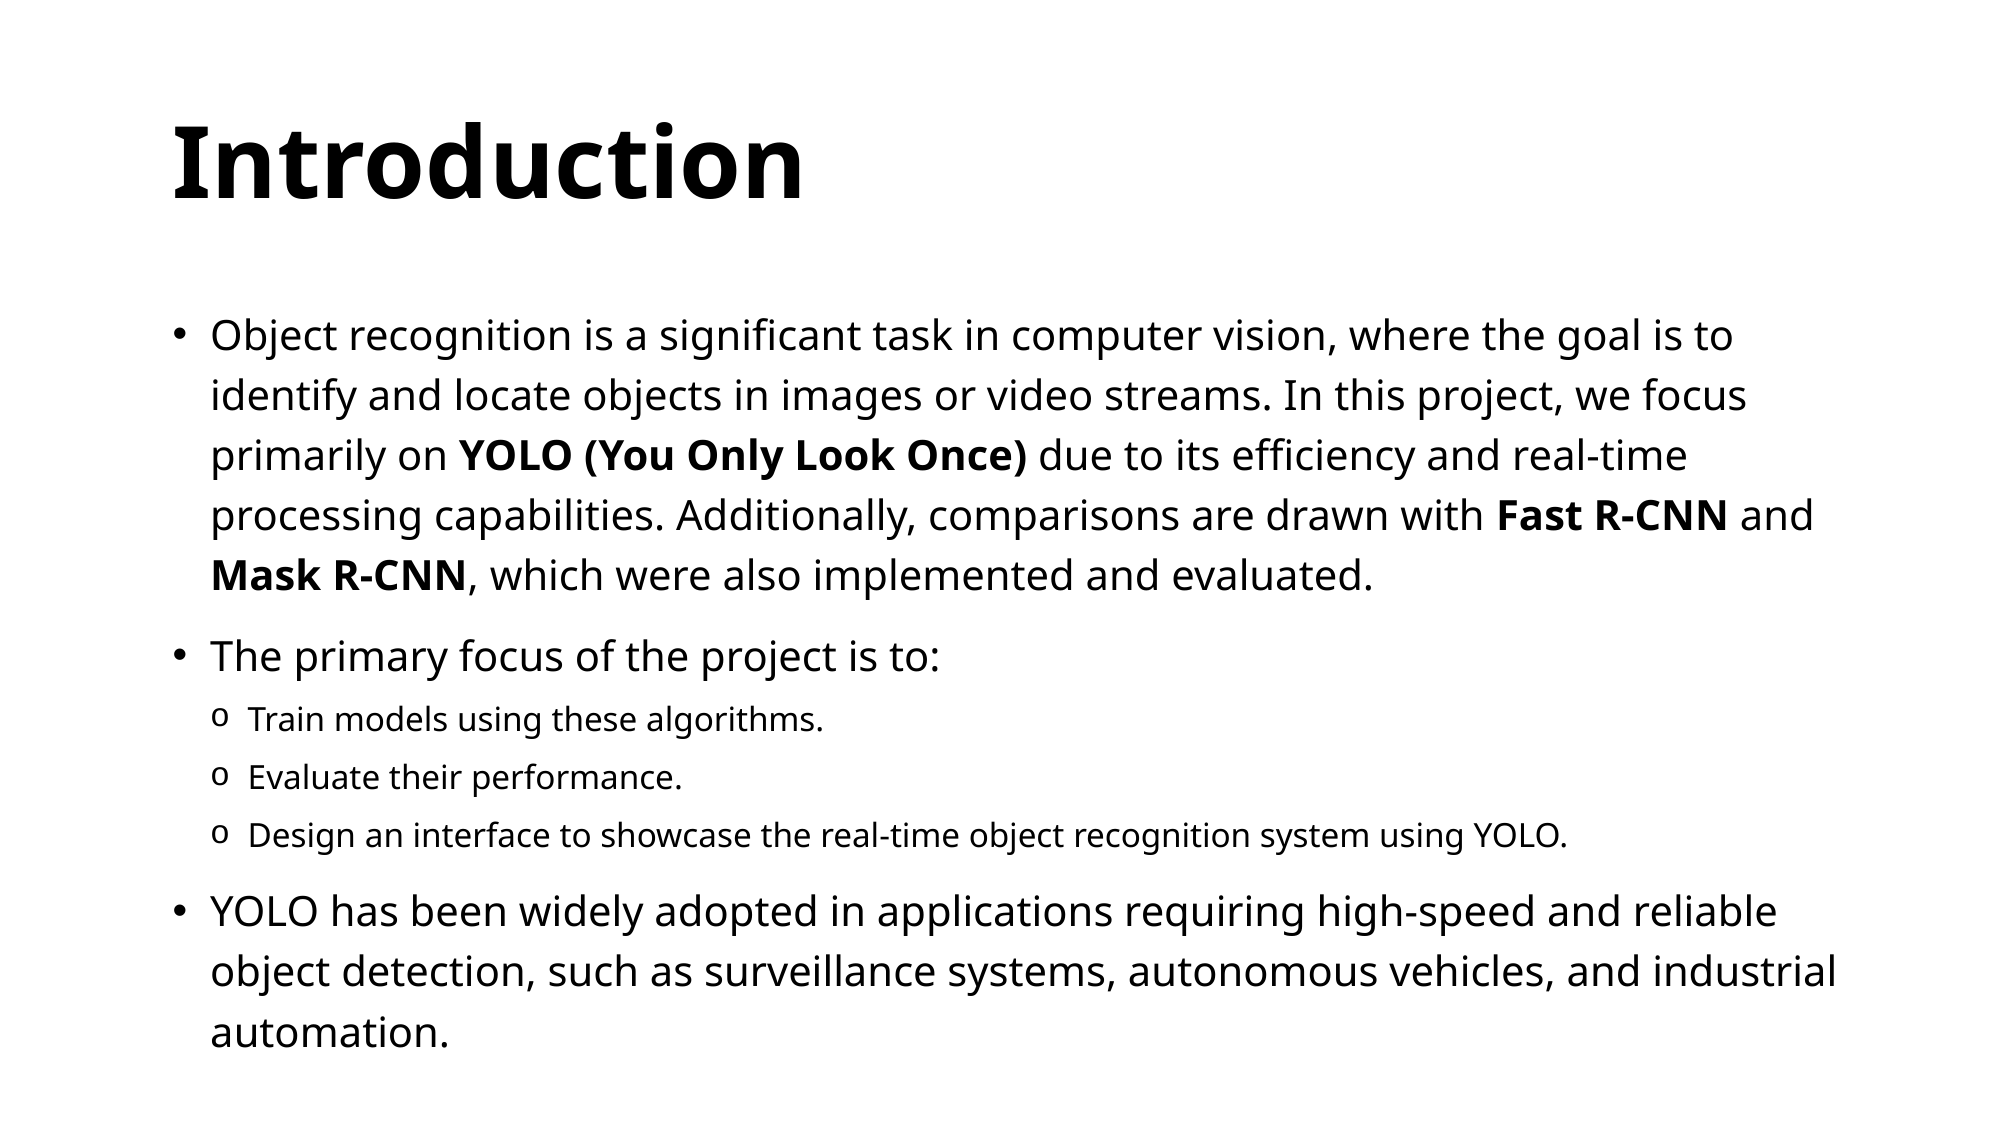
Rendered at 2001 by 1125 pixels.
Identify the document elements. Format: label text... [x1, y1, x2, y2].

list Object recognition is a significant task in computer vision, where the goal is to identify and locate objects in images or video streams. In this project, we focus primarily on YOLO (You Only Look Once) due to its efficiency and real-time processing capabilities. Additionally, comparisons are drawn with Fast R-CNN and Mask R-CNN, which were also implemented and evaluated. The primary focus of the project is to: Train models using these algorithms. Evaluate their performance. Design an interface to showcase the real-time object recognition system using YOLO. YOLO has been widely adopted in applications requiring high-speed and reliable object detection, such as surveillance systems, autonomous vehicles, and industrial automation. [157, 286, 1908, 1068]
title Introduction [157, 62, 1909, 270]
